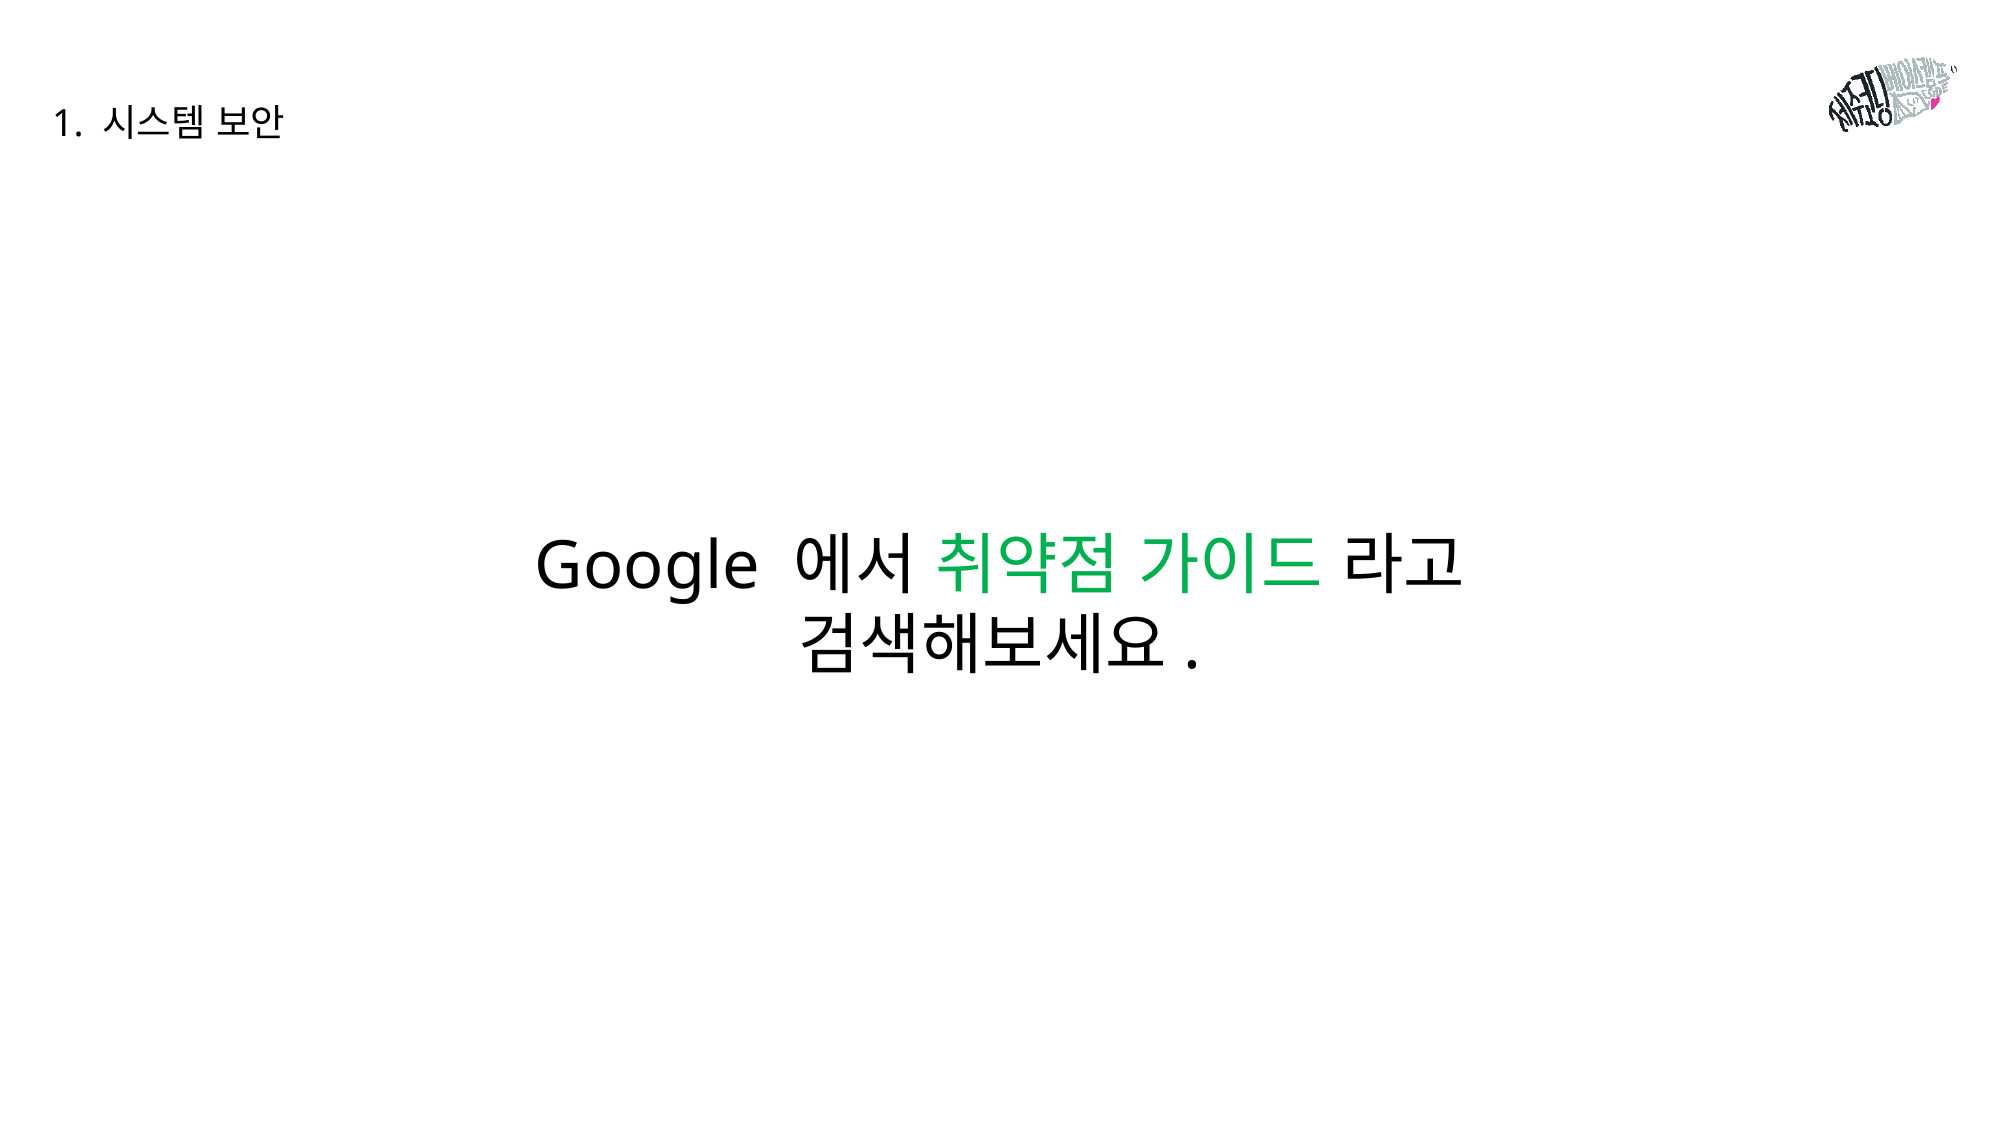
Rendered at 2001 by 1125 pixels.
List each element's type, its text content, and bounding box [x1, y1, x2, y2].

text_box Google 에서 취약점 가이드 라고 검색해보세요. [343, 514, 1657, 690]
text_box 1. 시스템 보안 [37, 92, 301, 152]
picture [1829, 57, 1957, 133]
